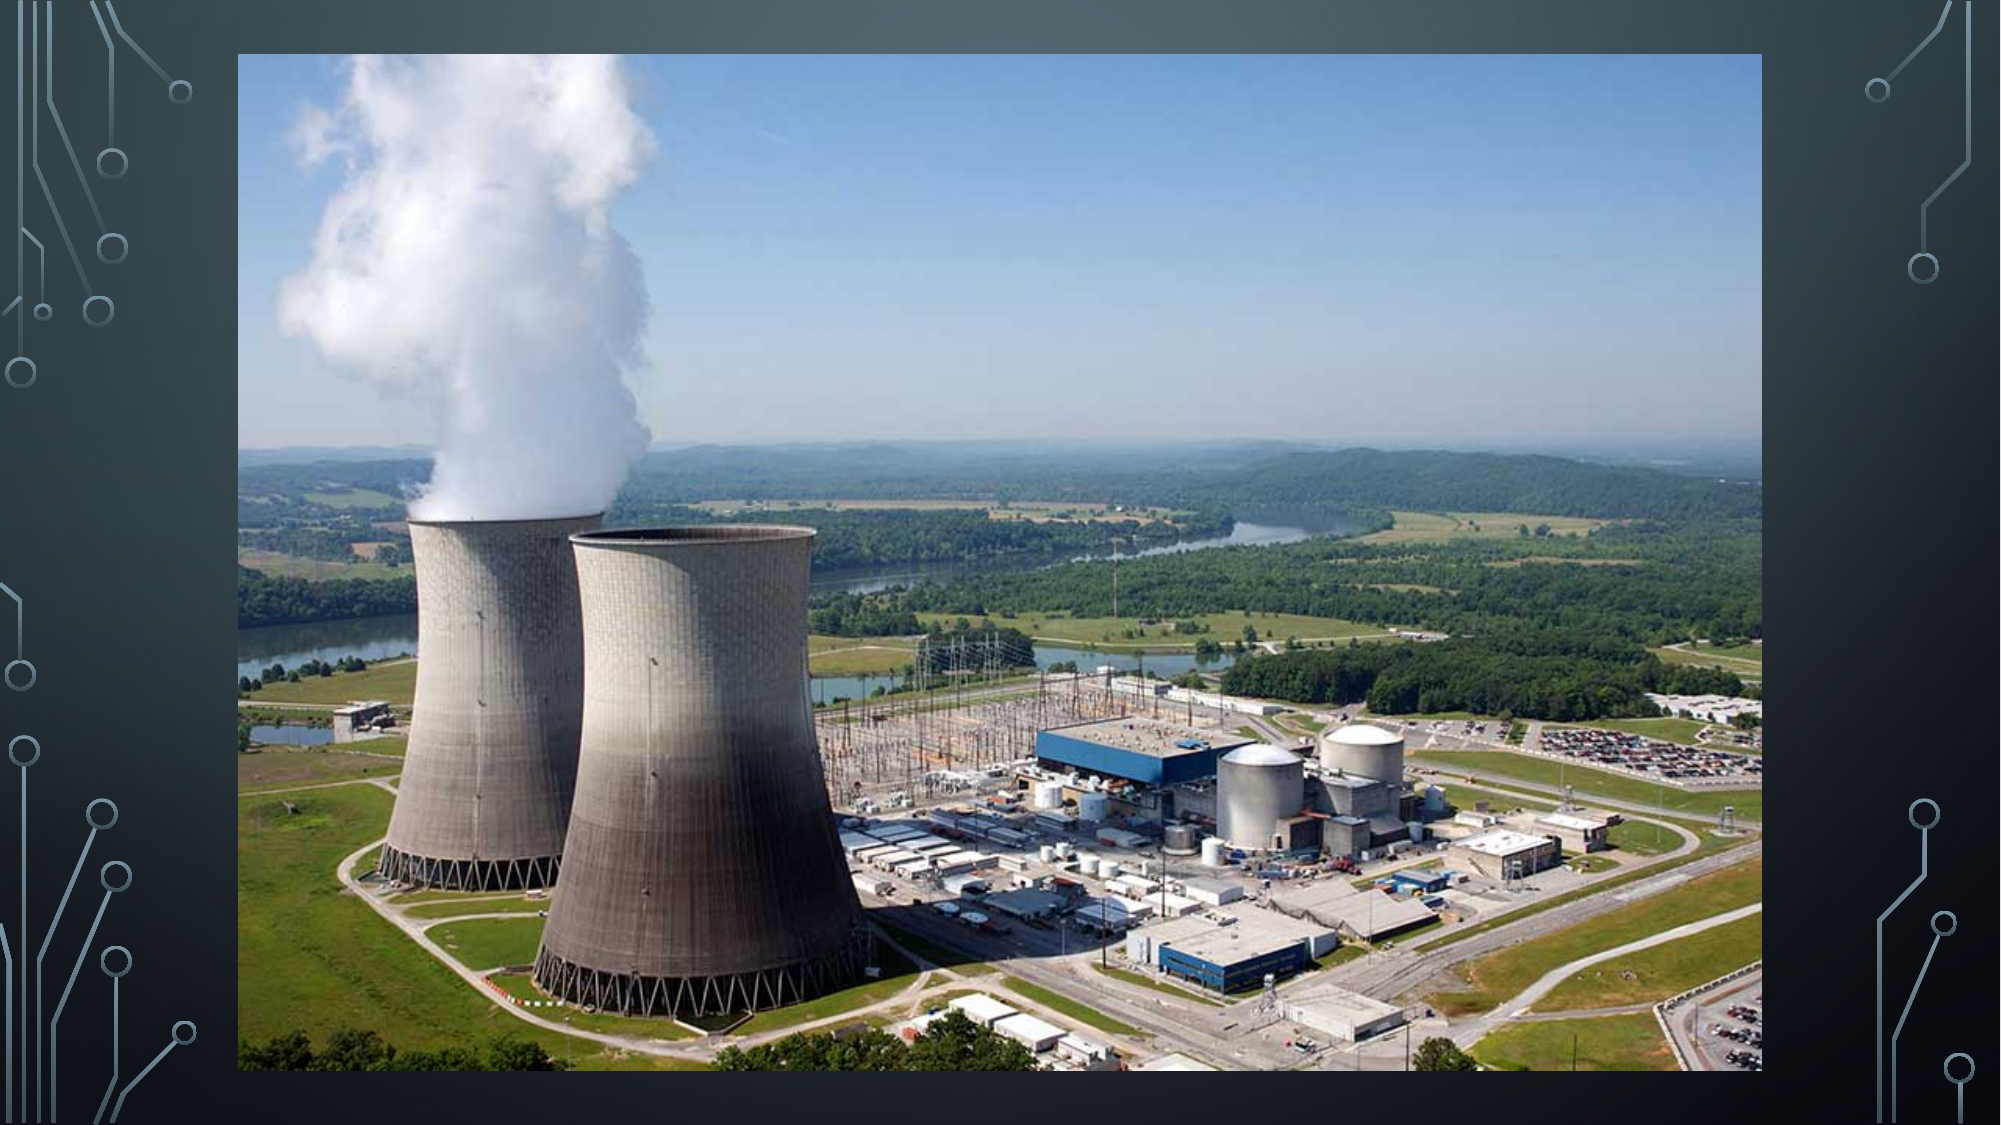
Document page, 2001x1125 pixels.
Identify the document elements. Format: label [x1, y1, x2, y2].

picture [238, 54, 1762, 1071]
